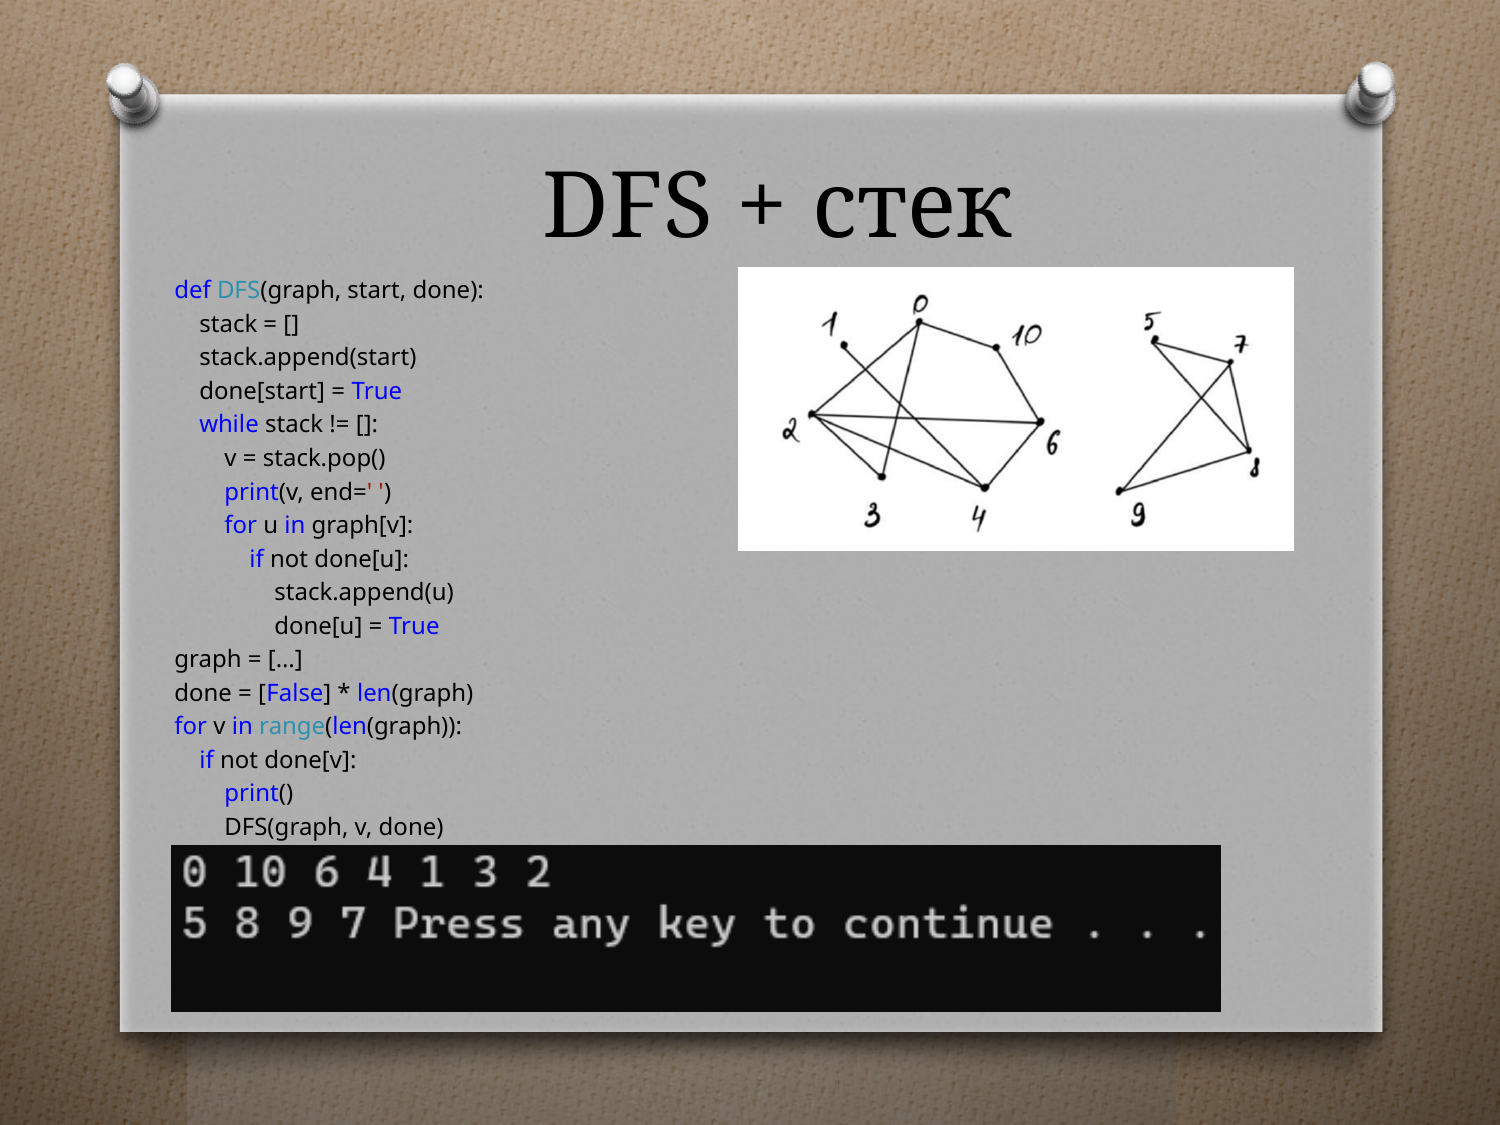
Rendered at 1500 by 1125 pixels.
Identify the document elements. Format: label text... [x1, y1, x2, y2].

picture [170, 845, 1221, 1012]
picture [737, 266, 1294, 551]
title DFS + стек [206, 101, 1350, 299]
picture [75, 29, 198, 153]
list def DFS(graph, start, done): stack = [] stack.append(start) done[start] = True while stack != []: v = stack.pop() print(v, end=' ') for u in graph[v]: if not done[u]: stack.append(u) done[u] = True graph = […] done = [False] * len(graph) for v in range(len(graph)): if not done[v]: print() DFS(graph, v, done) [159, 267, 1176, 859]
picture [1317, 35, 1439, 156]
